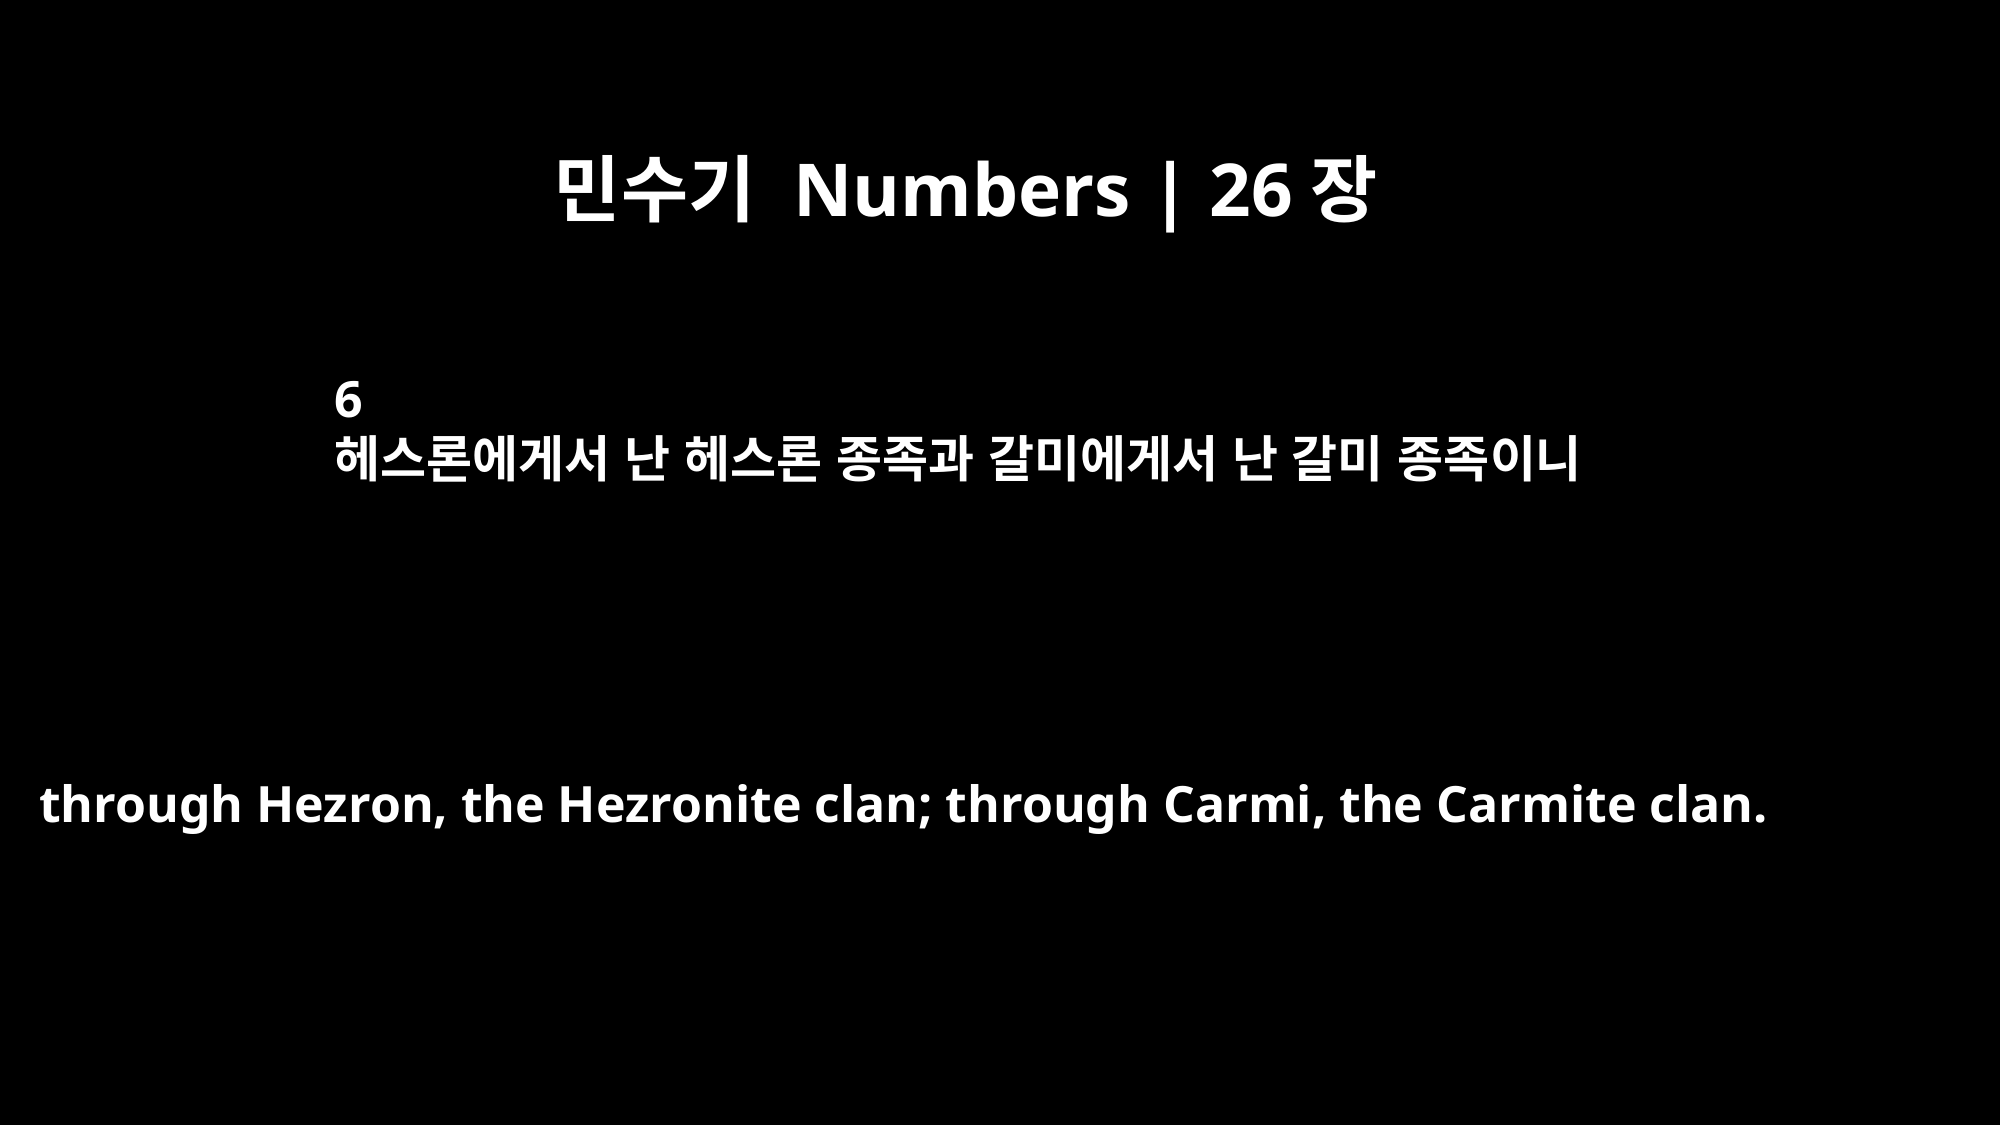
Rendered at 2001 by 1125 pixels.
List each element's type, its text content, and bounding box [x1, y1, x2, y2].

text_box 6 헤스론에게서 난 헤스론 종족과 갈미에게서 난 갈미 종족이니 [319, 359, 1598, 495]
text_box through Hezron, the Hezronite clan; through Carmi, the Carmite clan. [24, 764, 1784, 840]
text_box 민수기 Numbers | 26장 [538, 136, 1393, 239]
